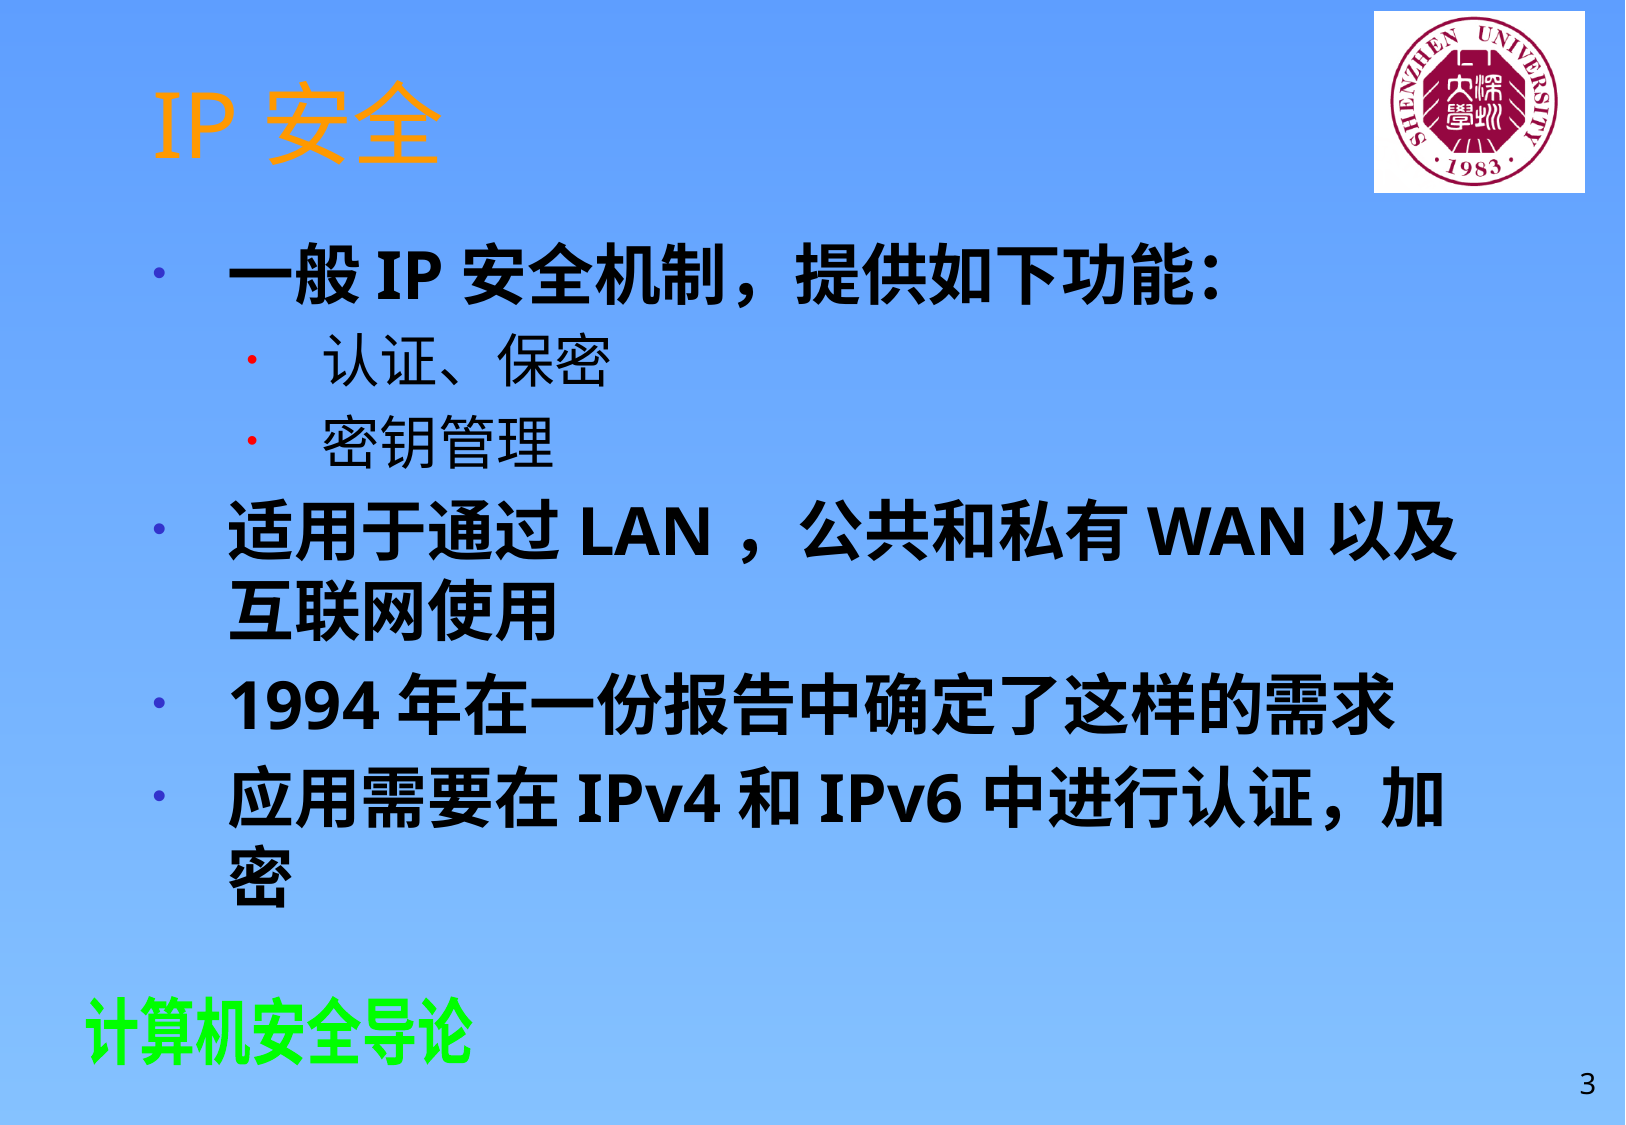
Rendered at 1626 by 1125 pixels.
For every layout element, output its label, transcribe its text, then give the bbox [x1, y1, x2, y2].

picture [1374, 11, 1585, 193]
list 一般IP安全机制，提供如下功能： 认证、保密 密钥管理 适用于通过LAN，公共和私有WAN以及互联网使用 1994年在一份报告中确定了这样的需求 应用需要在IPv4和IPv6中进行认证，加密 [137, 224, 1488, 1050]
title IP安全 [137, 37, 1488, 185]
slide_number 3 [1438, 1062, 1612, 1113]
